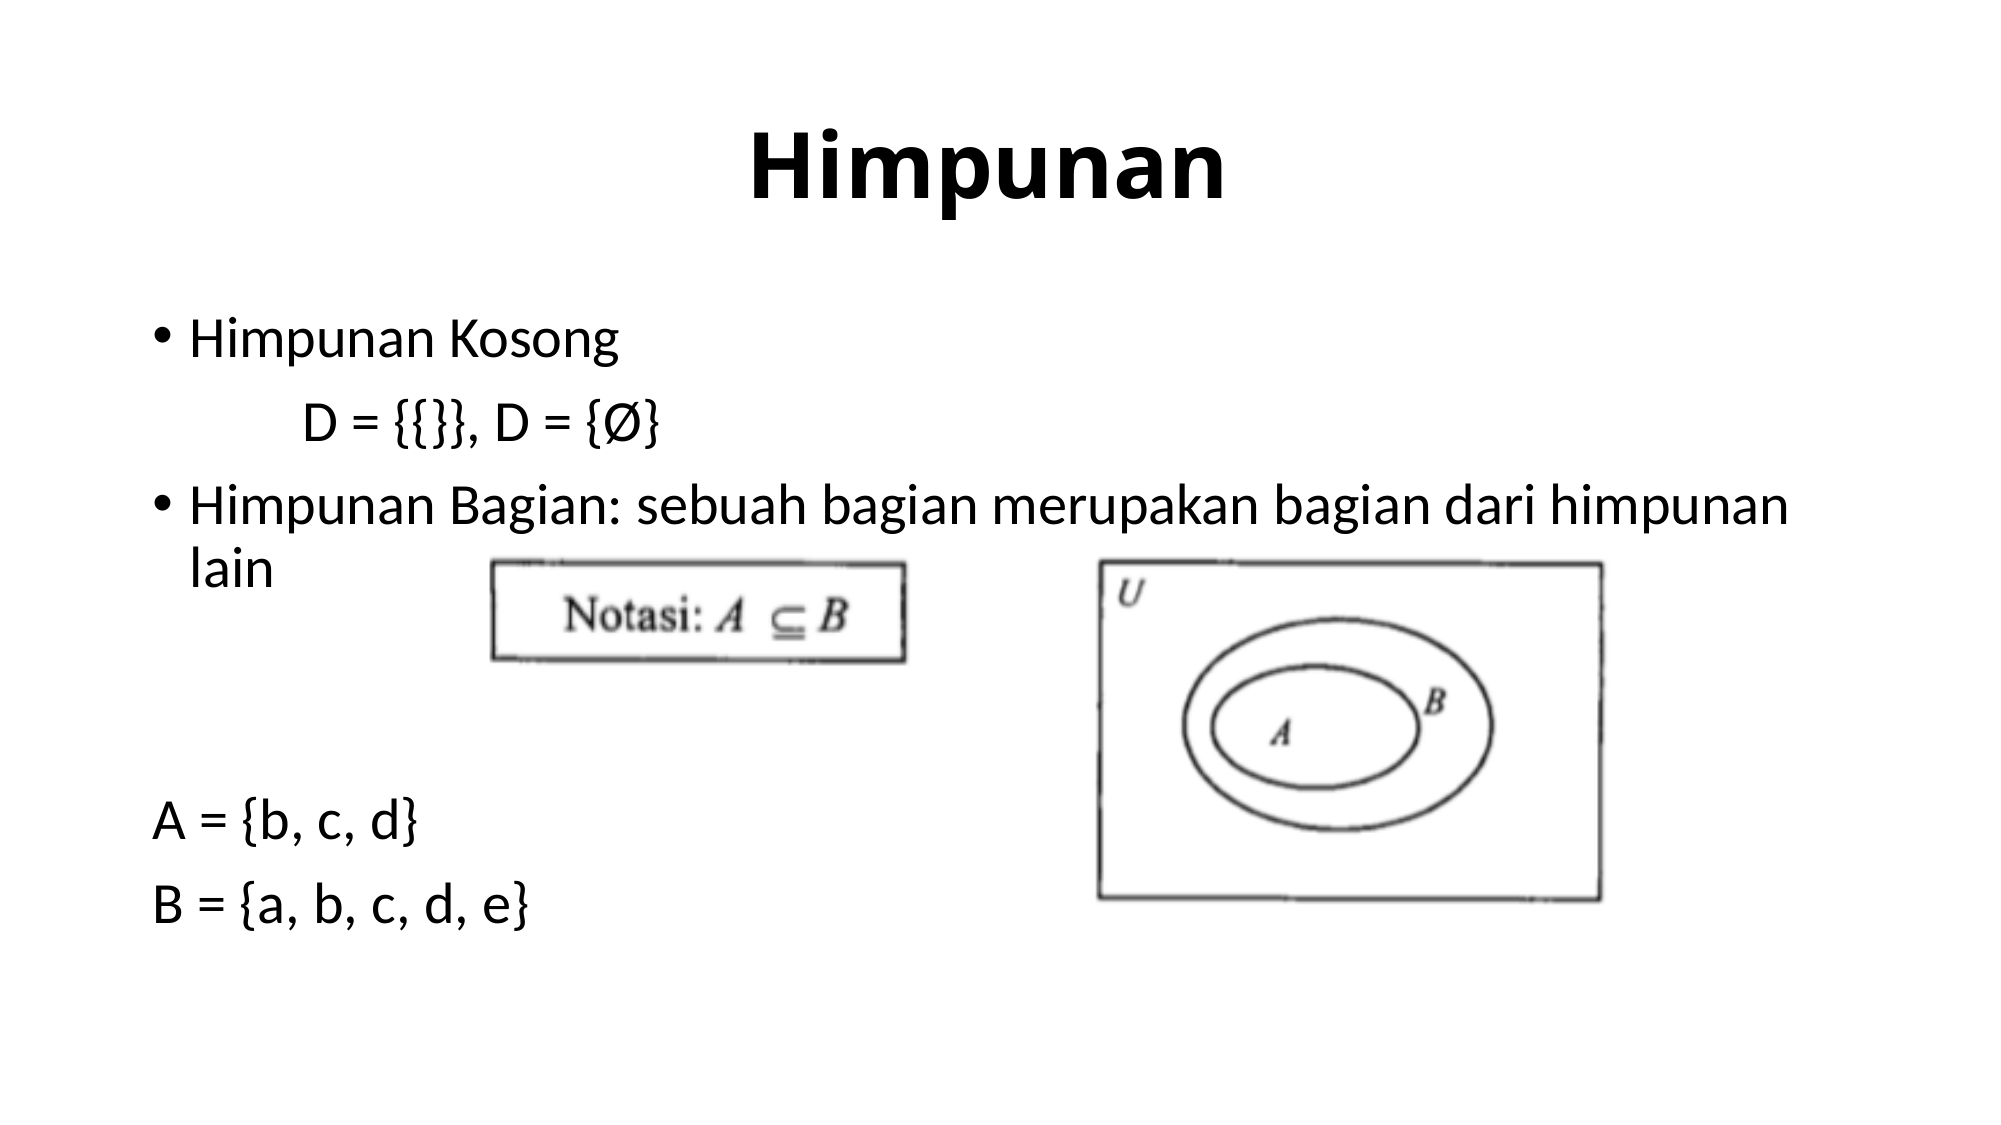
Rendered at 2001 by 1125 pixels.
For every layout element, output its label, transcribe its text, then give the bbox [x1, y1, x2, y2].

title Himpunan [137, 59, 1863, 278]
picture [489, 554, 912, 672]
list Himpunan Kosong D = {{}}, D = {Ø} Himpunan Bagian: sebuah bagian merupakan bagian dari himpunan lain A = {b, c, d} B = {a, b, c, d, e} [137, 299, 1863, 1014]
picture [1088, 554, 1612, 906]
